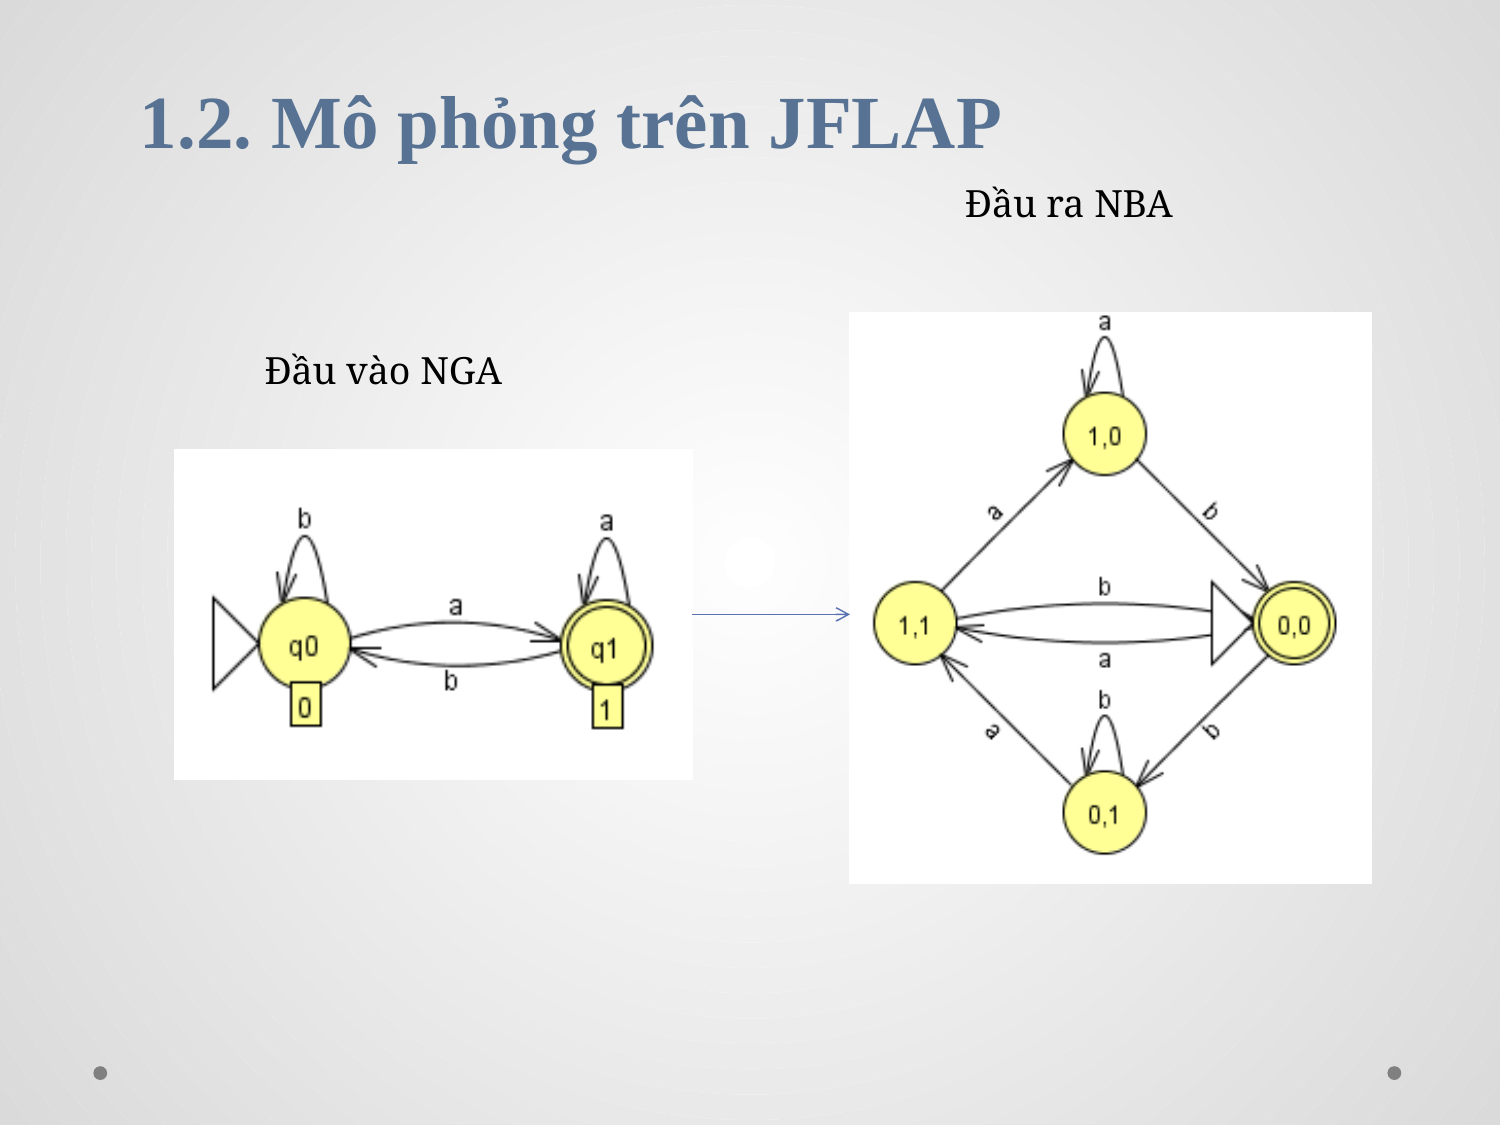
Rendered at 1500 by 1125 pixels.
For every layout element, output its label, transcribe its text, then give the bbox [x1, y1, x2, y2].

text_box Đầu ra NBA [949, 173, 1325, 233]
picture [849, 312, 1373, 884]
text_box 1.2. Mô phỏng trên JFLAP [125, 66, 1050, 172]
text_box Đầu vào NGA [249, 339, 625, 400]
picture [174, 448, 693, 780]
